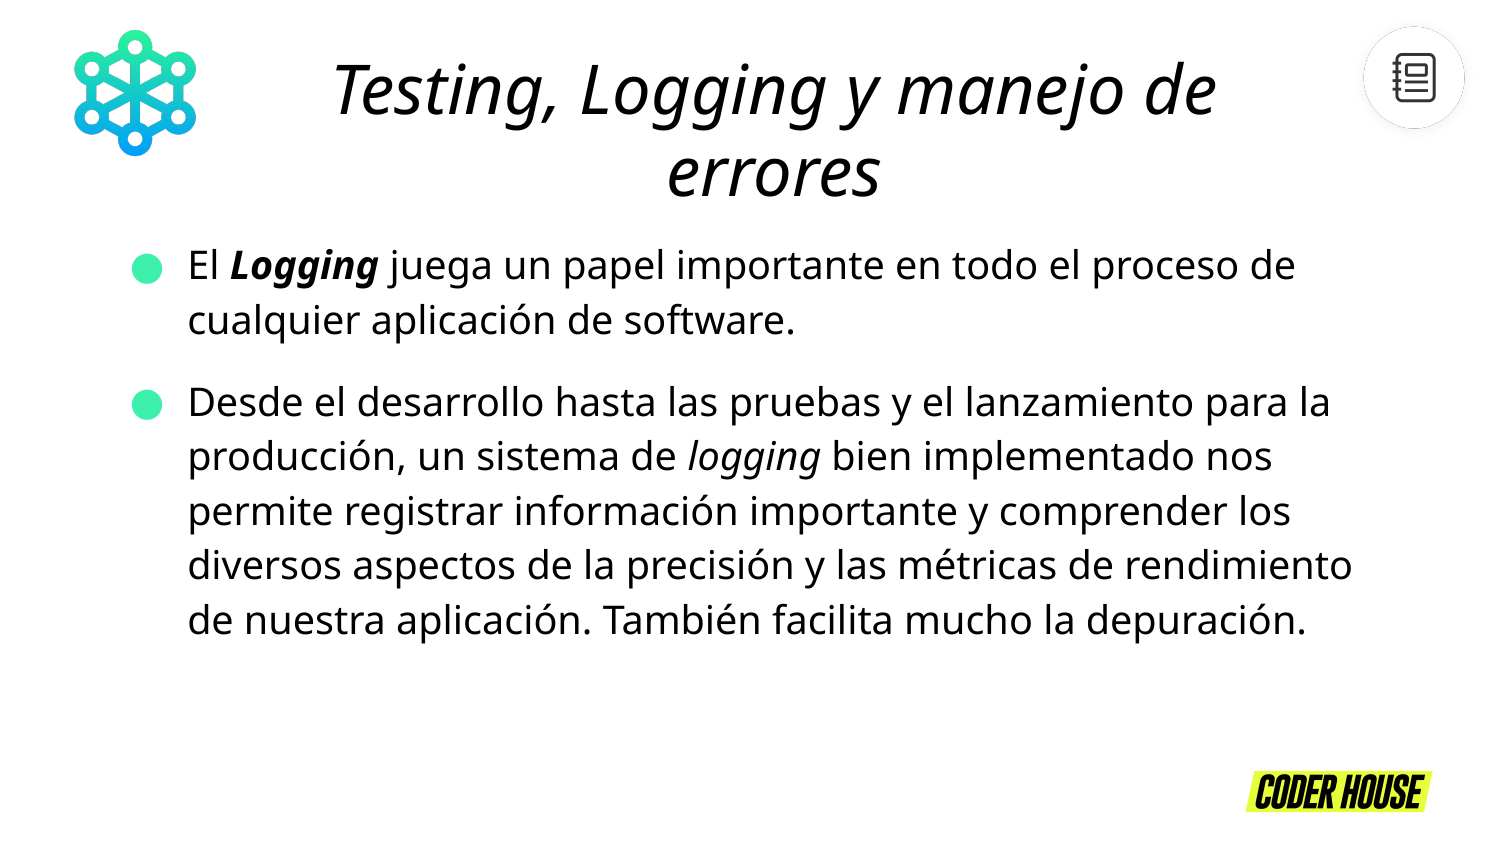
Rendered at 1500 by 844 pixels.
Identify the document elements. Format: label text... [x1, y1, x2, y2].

text_box Testing, Logging y manejo de errores [223, 30, 1325, 156]
text_box El Logging juega un papel importante en todo el proceso de cualquier aplicación de software. Desde el desarrollo hasta las pruebas y el lanzamiento para la producción, un sistema de logging bien implementado nos permite registrar información importante y comprender los diversos aspectos de la precisión y las métricas de rendimiento de nuestra aplicación. También facilita mucho la depuración. [97, 218, 1391, 620]
picture [1351, 14, 1477, 141]
picture [1241, 764, 1437, 819]
picture [72, 30, 198, 156]
